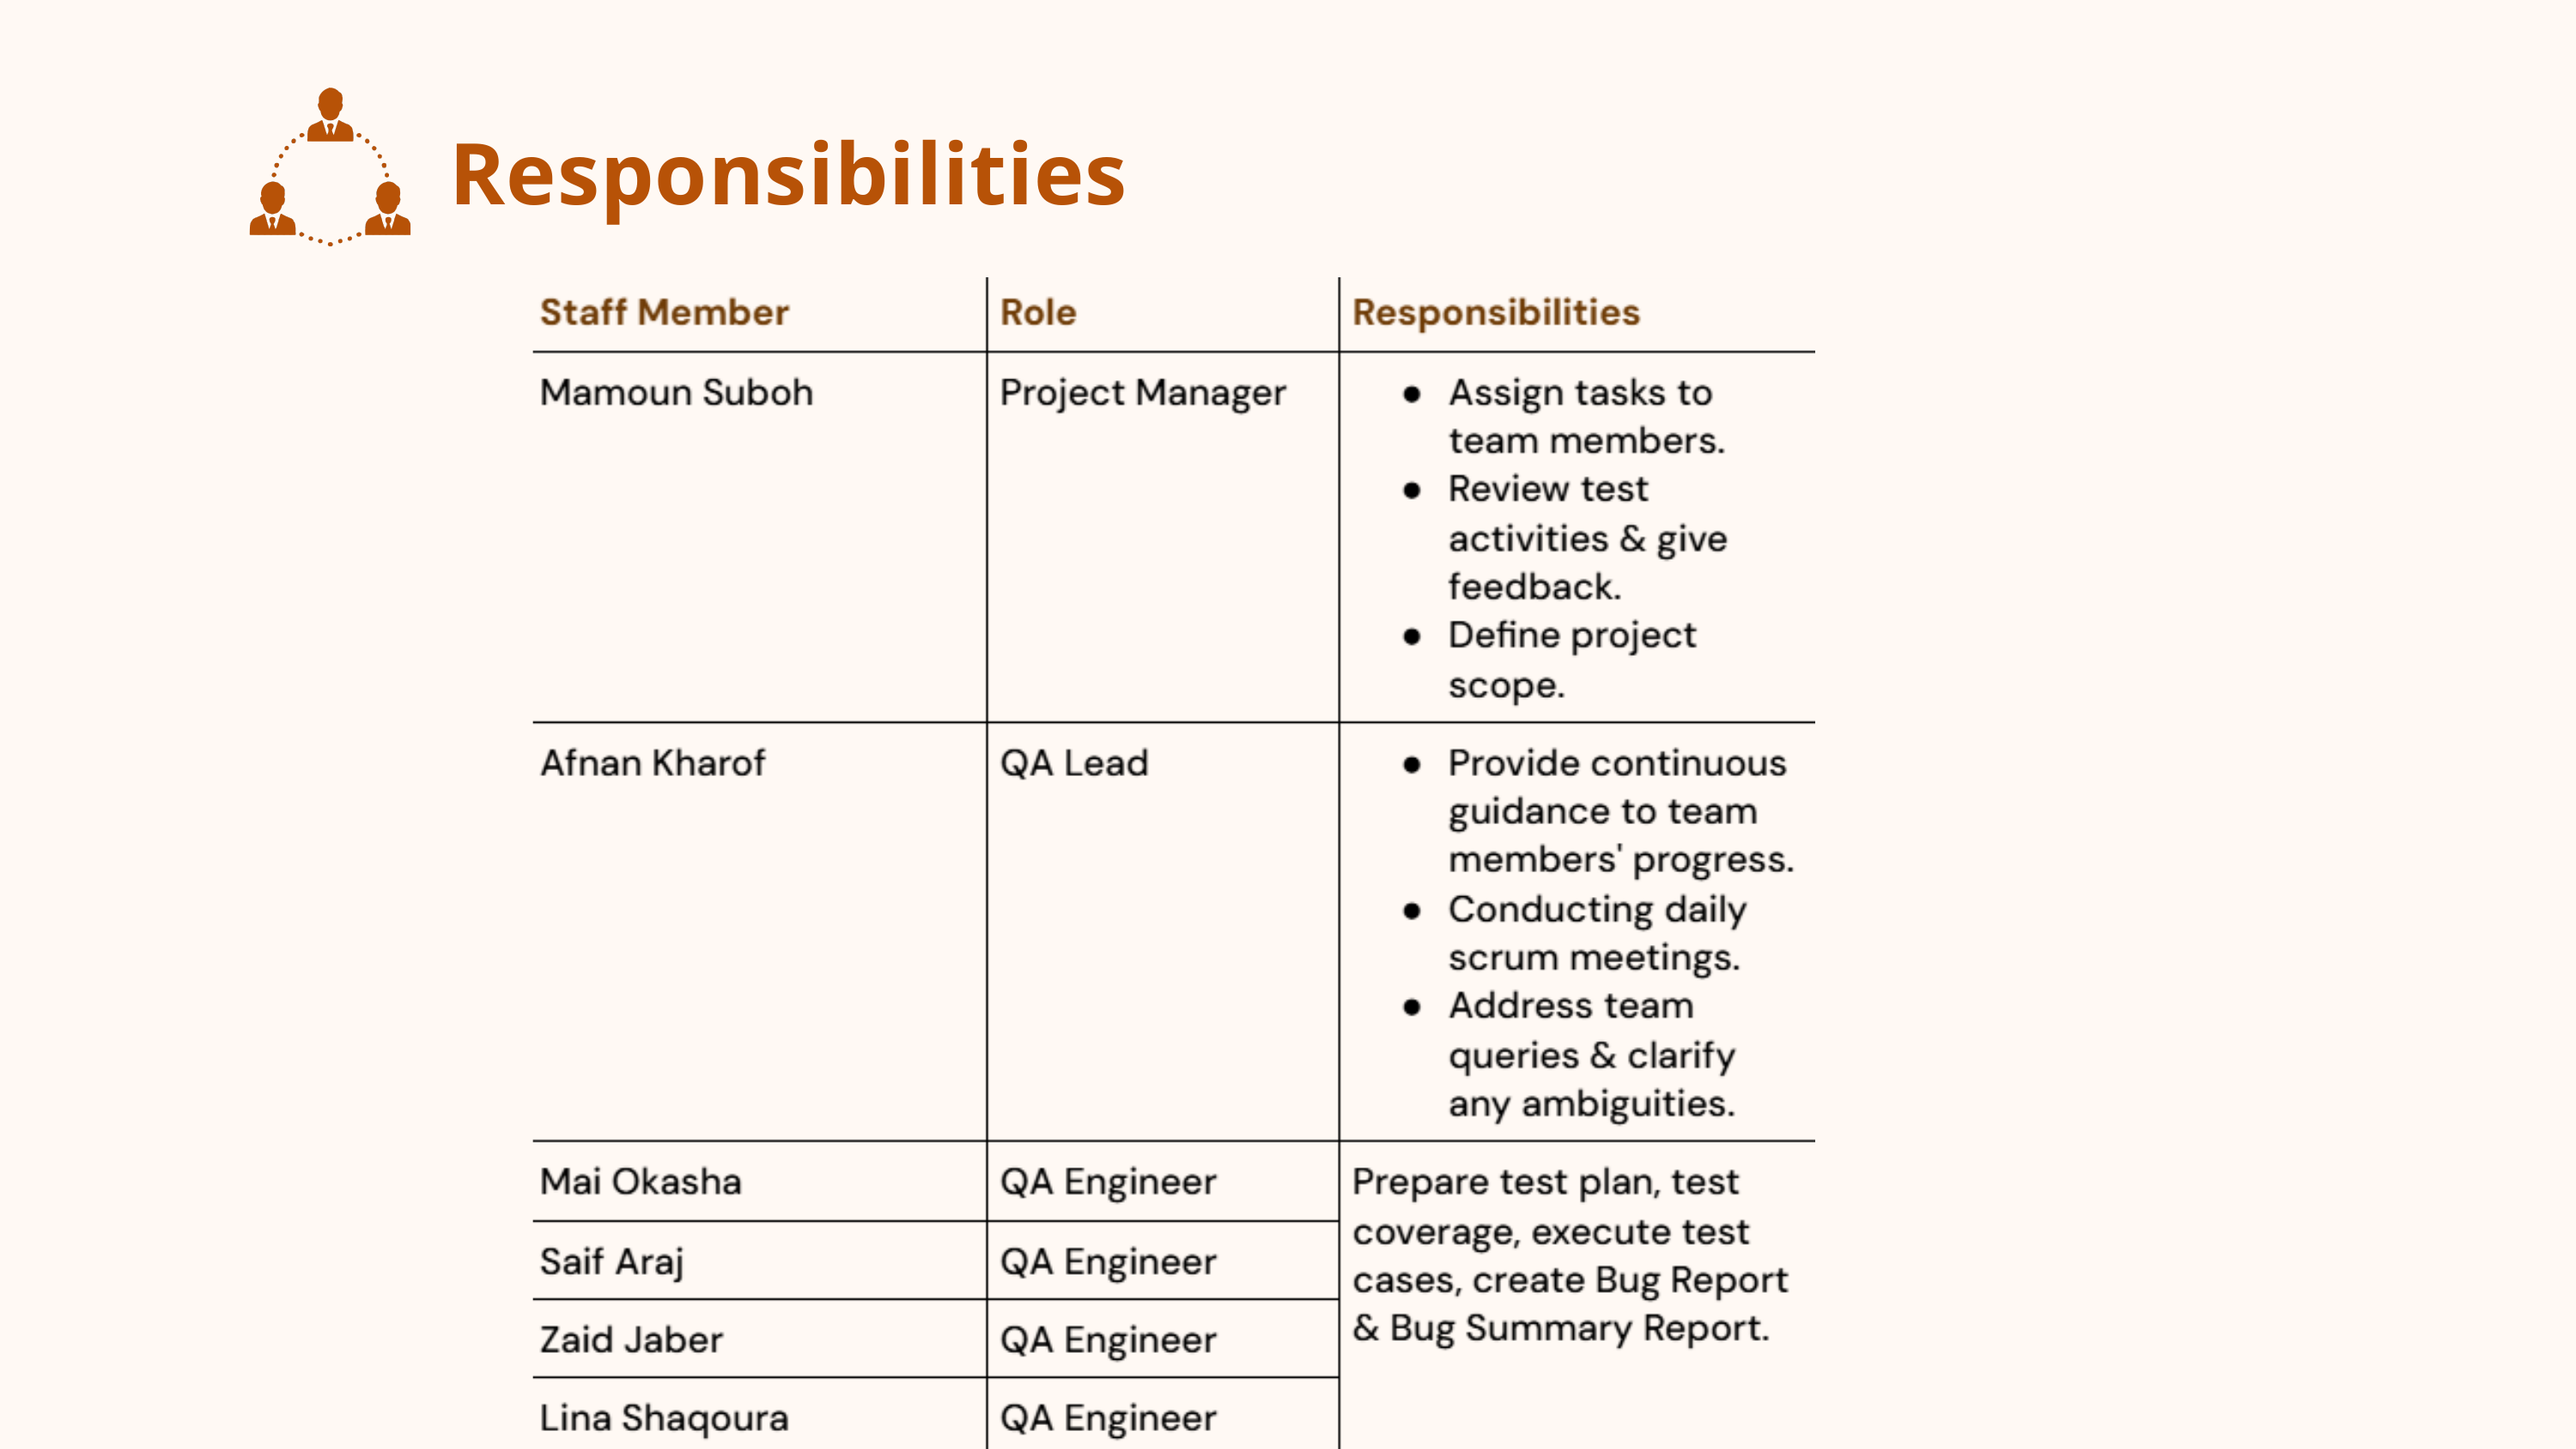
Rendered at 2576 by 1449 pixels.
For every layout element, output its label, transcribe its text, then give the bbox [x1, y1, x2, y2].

text_box [532, 277, 1815, 1449]
text_box Responsibilities [377, 103, 1201, 222]
text_box [249, 88, 411, 246]
